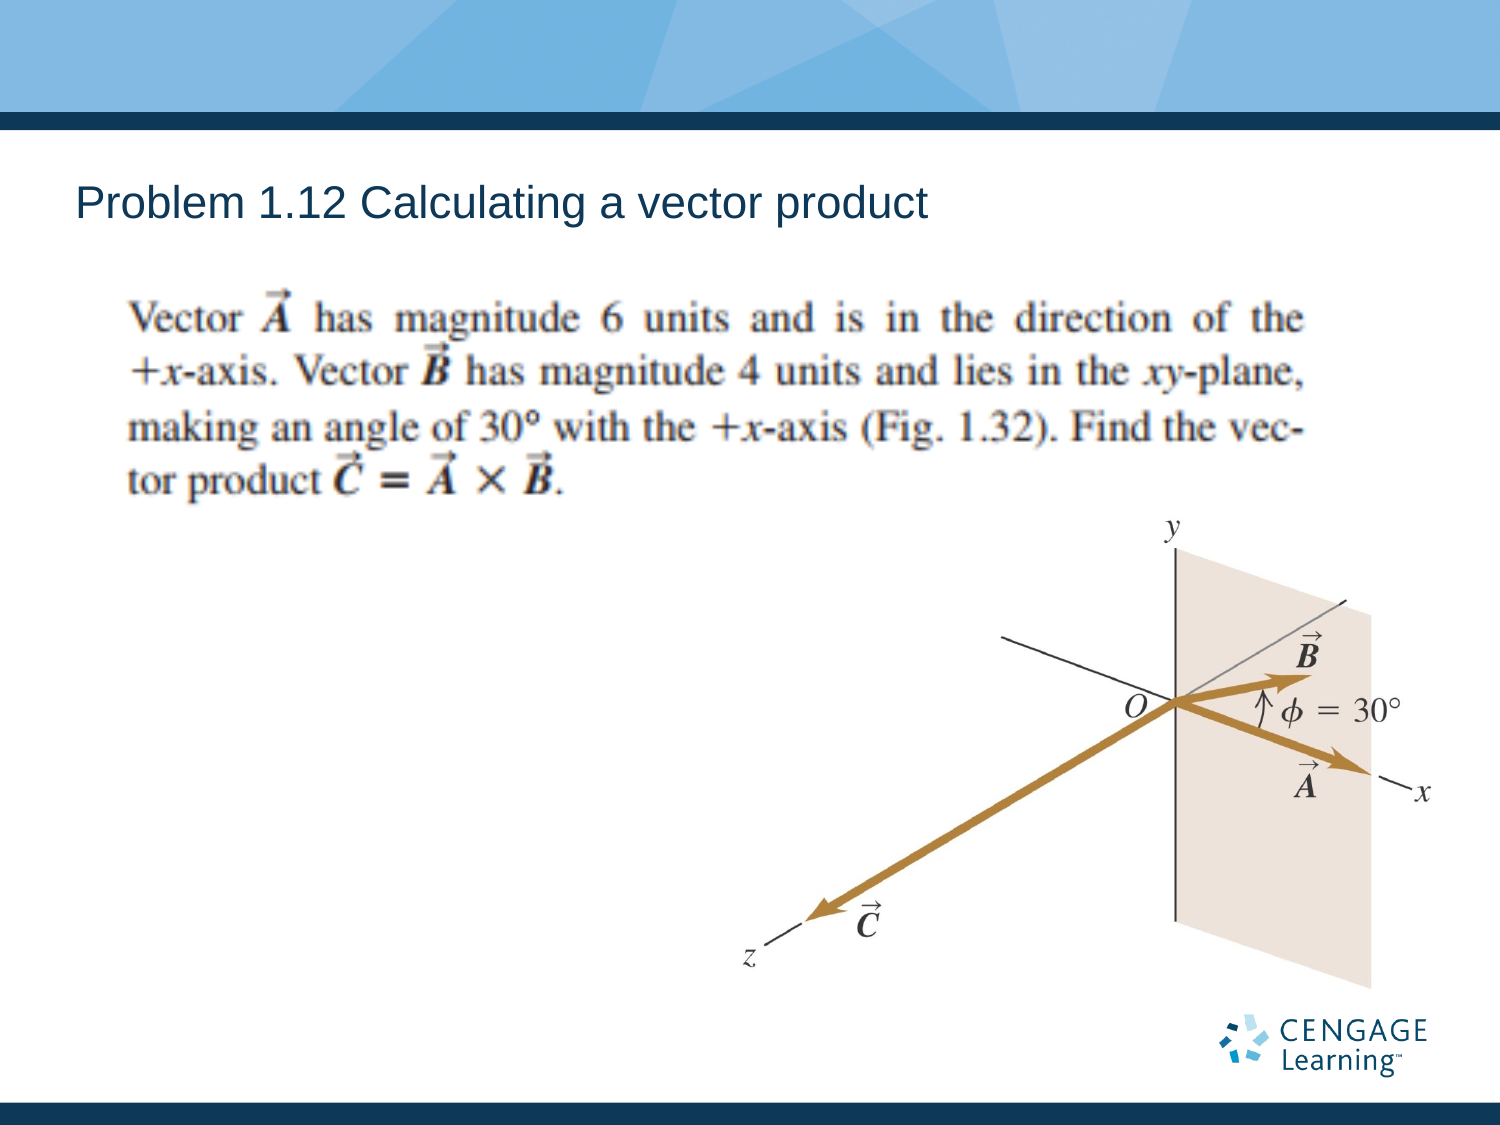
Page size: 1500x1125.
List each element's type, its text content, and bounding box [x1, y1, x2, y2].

picture [0, 0, 1500, 112]
picture [87, 261, 1351, 520]
title Problem 1.12 Calculating a vector product [75, 149, 1425, 250]
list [737, 515, 1436, 991]
picture [1195, 990, 1450, 1101]
